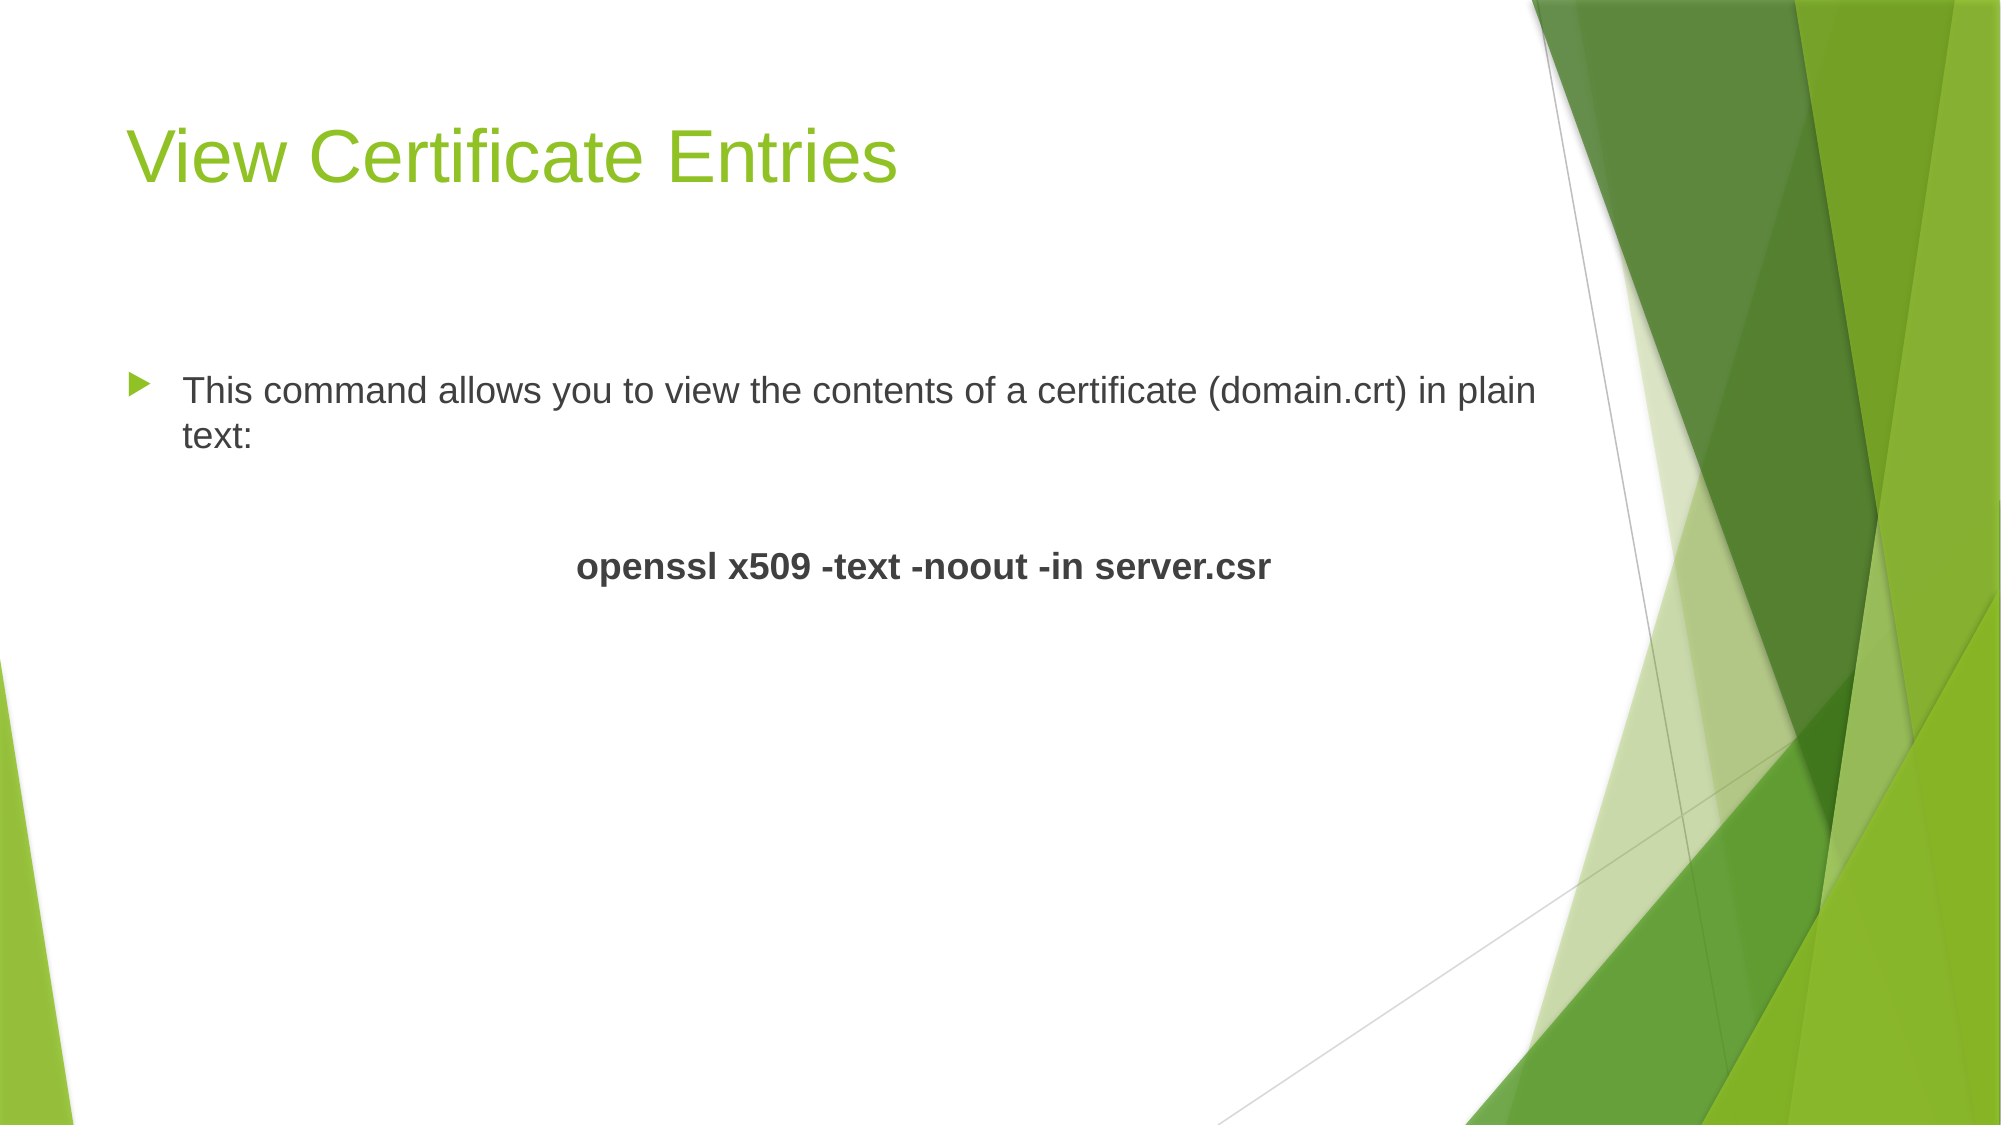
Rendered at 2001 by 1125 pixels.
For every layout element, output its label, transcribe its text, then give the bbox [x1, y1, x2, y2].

title View Certificate Entries [111, 99, 1522, 226]
list This command allows you to view the contents of a certificate (domain.crt) in plain text: openssl x509 -text -noout -in server.csr [111, 226, 1577, 991]
